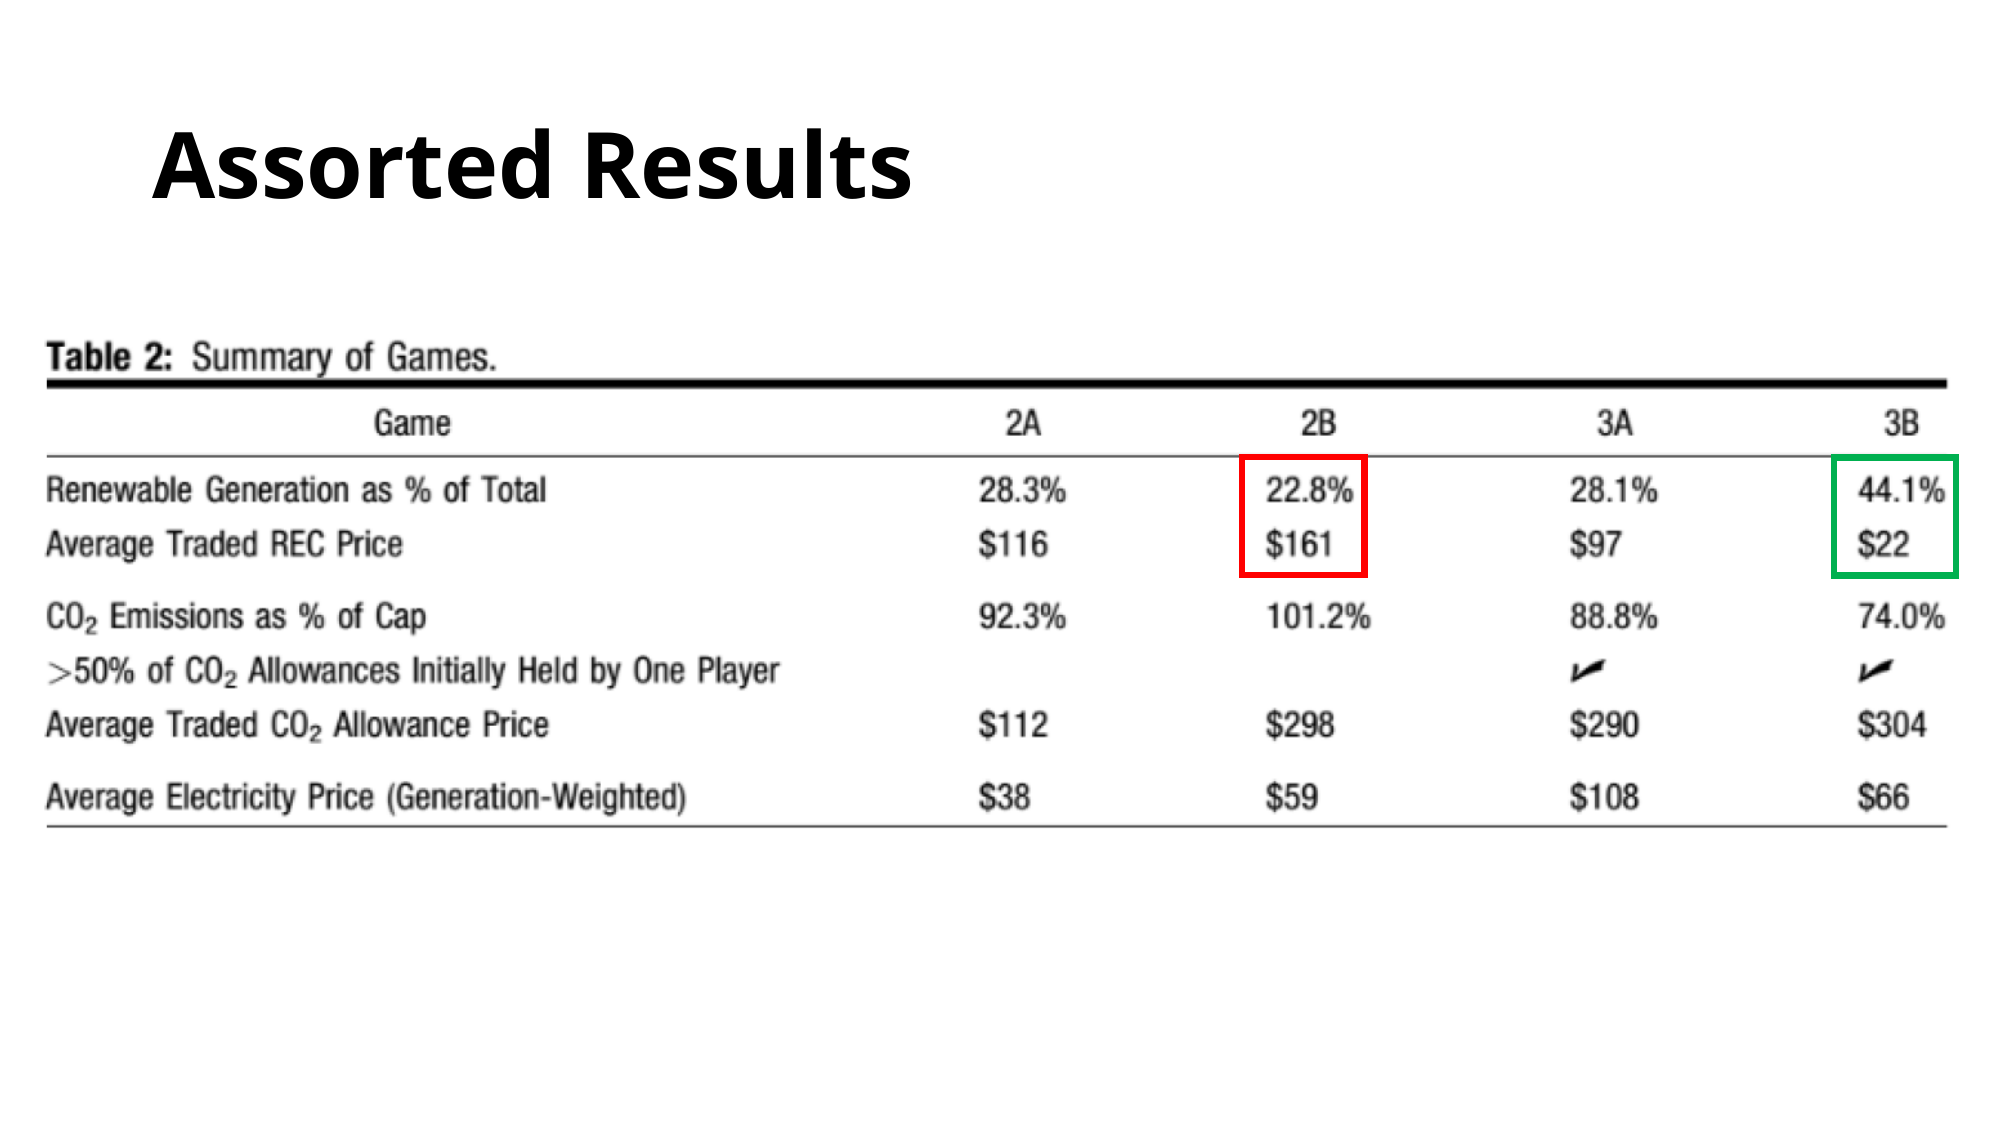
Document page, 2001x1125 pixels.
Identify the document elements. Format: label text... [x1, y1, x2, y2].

title Assorted Results [137, 59, 1863, 278]
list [38, 325, 1962, 847]
